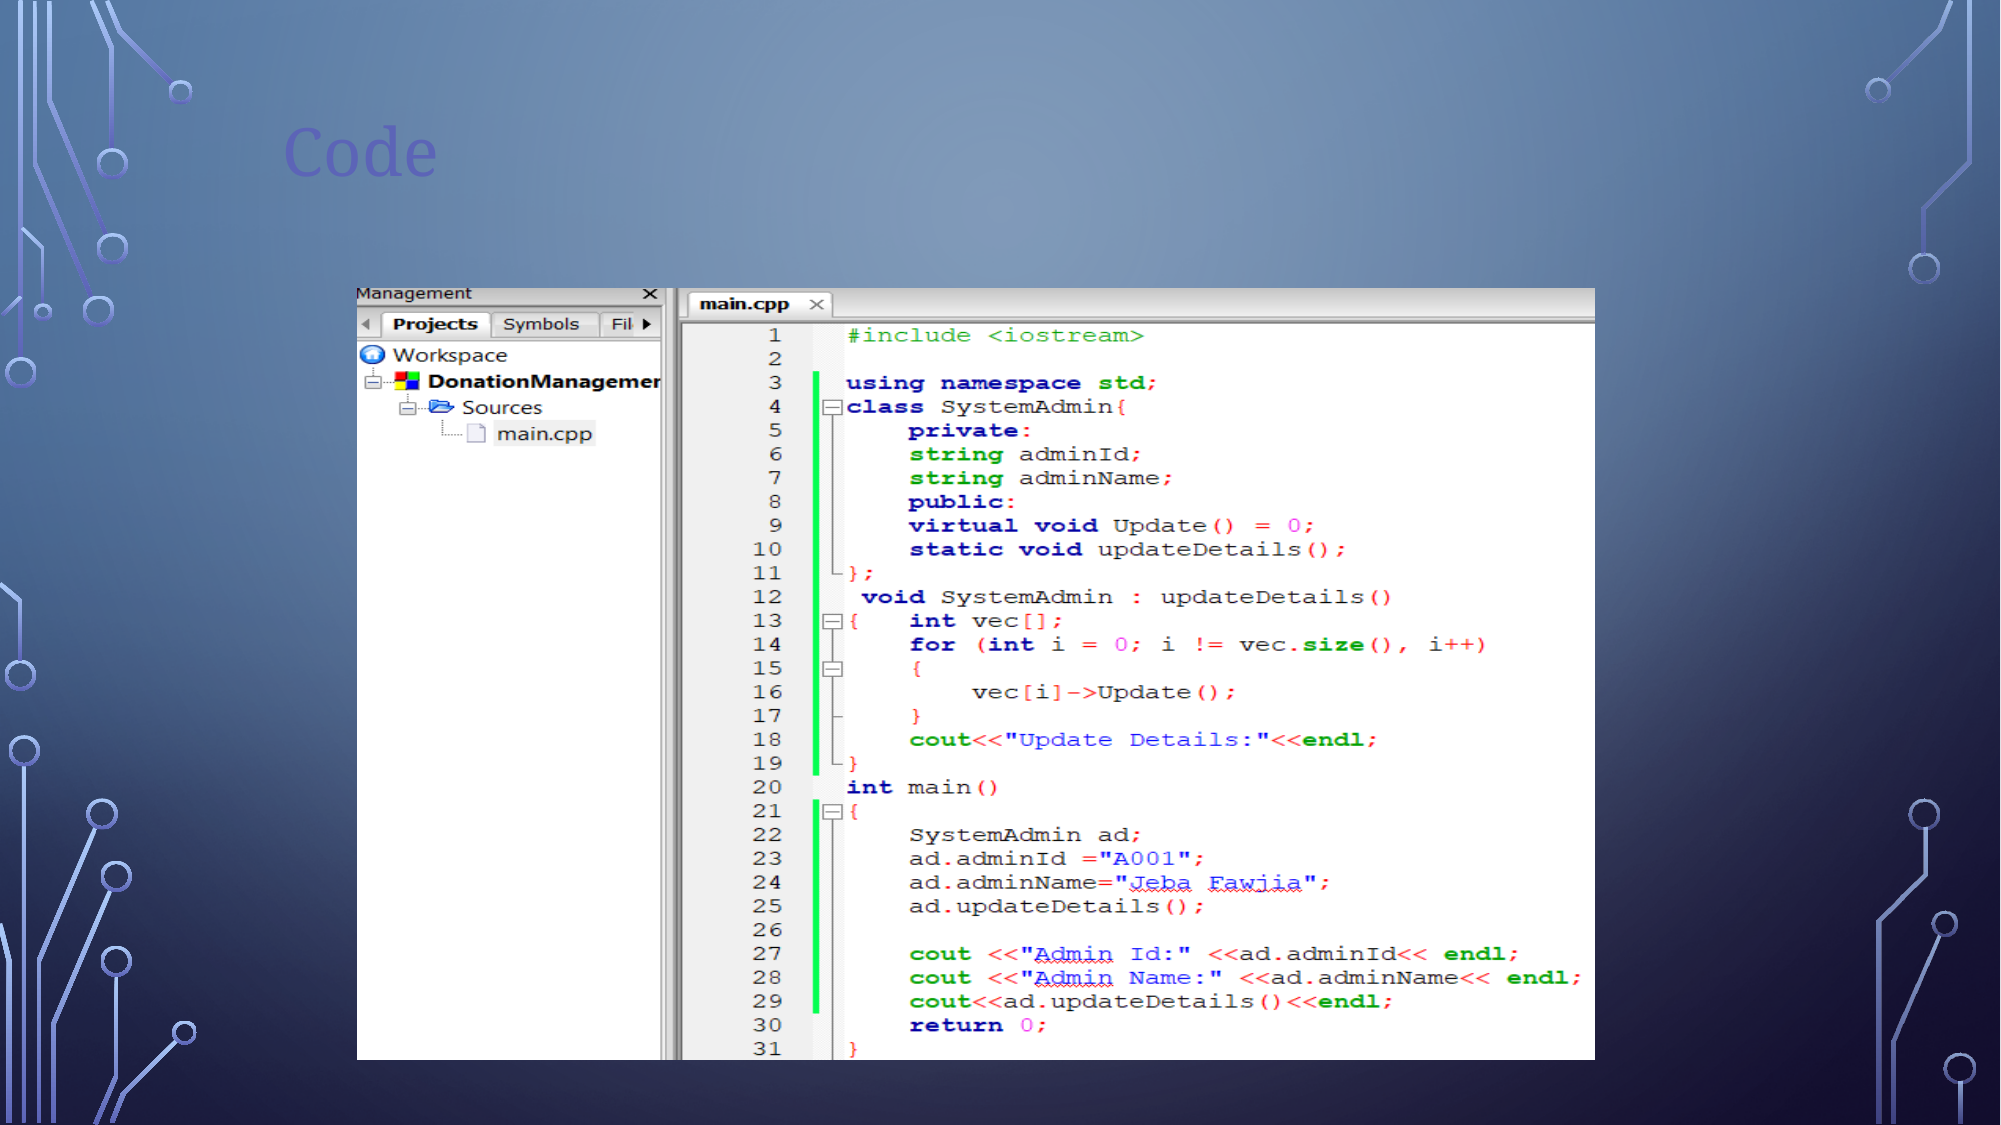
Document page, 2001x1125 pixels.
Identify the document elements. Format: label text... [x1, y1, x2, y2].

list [357, 288, 1595, 1060]
text_box Code [268, 102, 495, 197]
